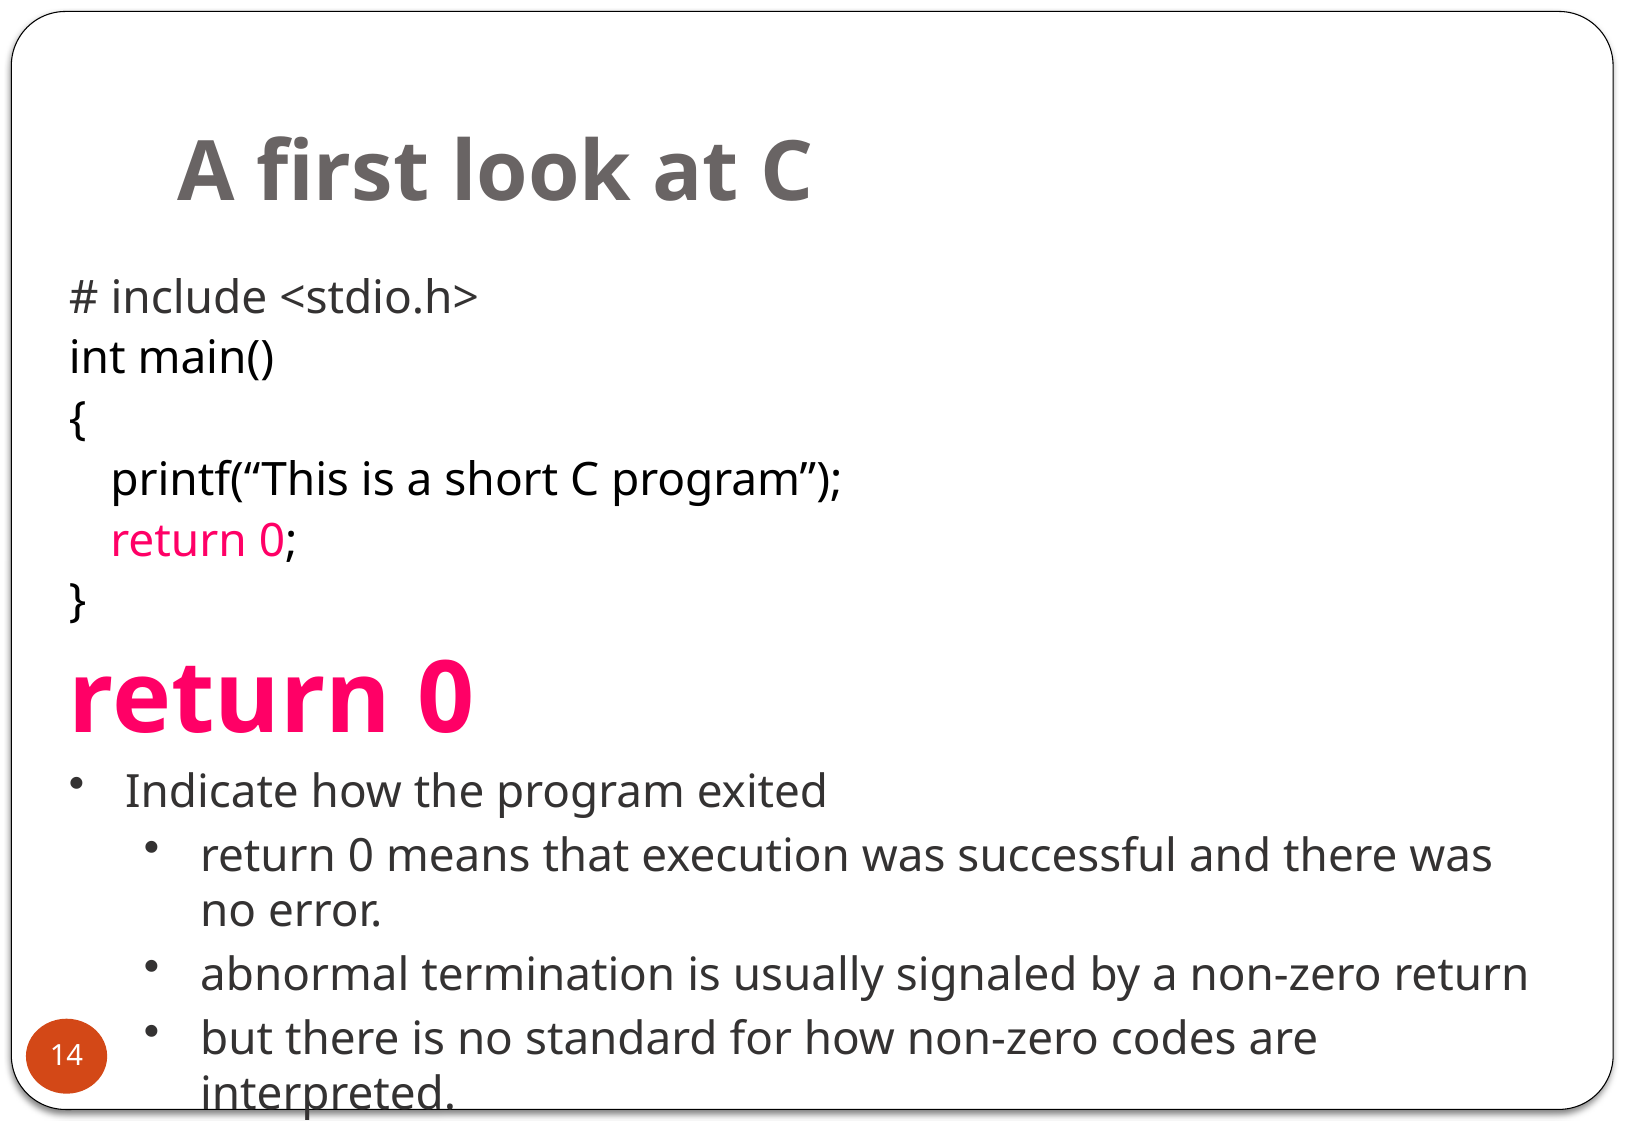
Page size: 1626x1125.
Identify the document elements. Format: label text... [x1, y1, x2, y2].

list # include <stdio.h> int main() { printf(“This is a short C program”); return 0; } [54, 200, 1571, 624]
slide_number 14 [25, 1018, 108, 1094]
text_box return 0 Indicate how the program exited return 0 means that execution was successful and there was no error. abnormal termination is usually signaled by a non-zero return but there is no standard for how non-zero codes are interpreted. When a program is called by another program [54, 624, 1571, 1063]
title A first look at C [162, 45, 1544, 200]
